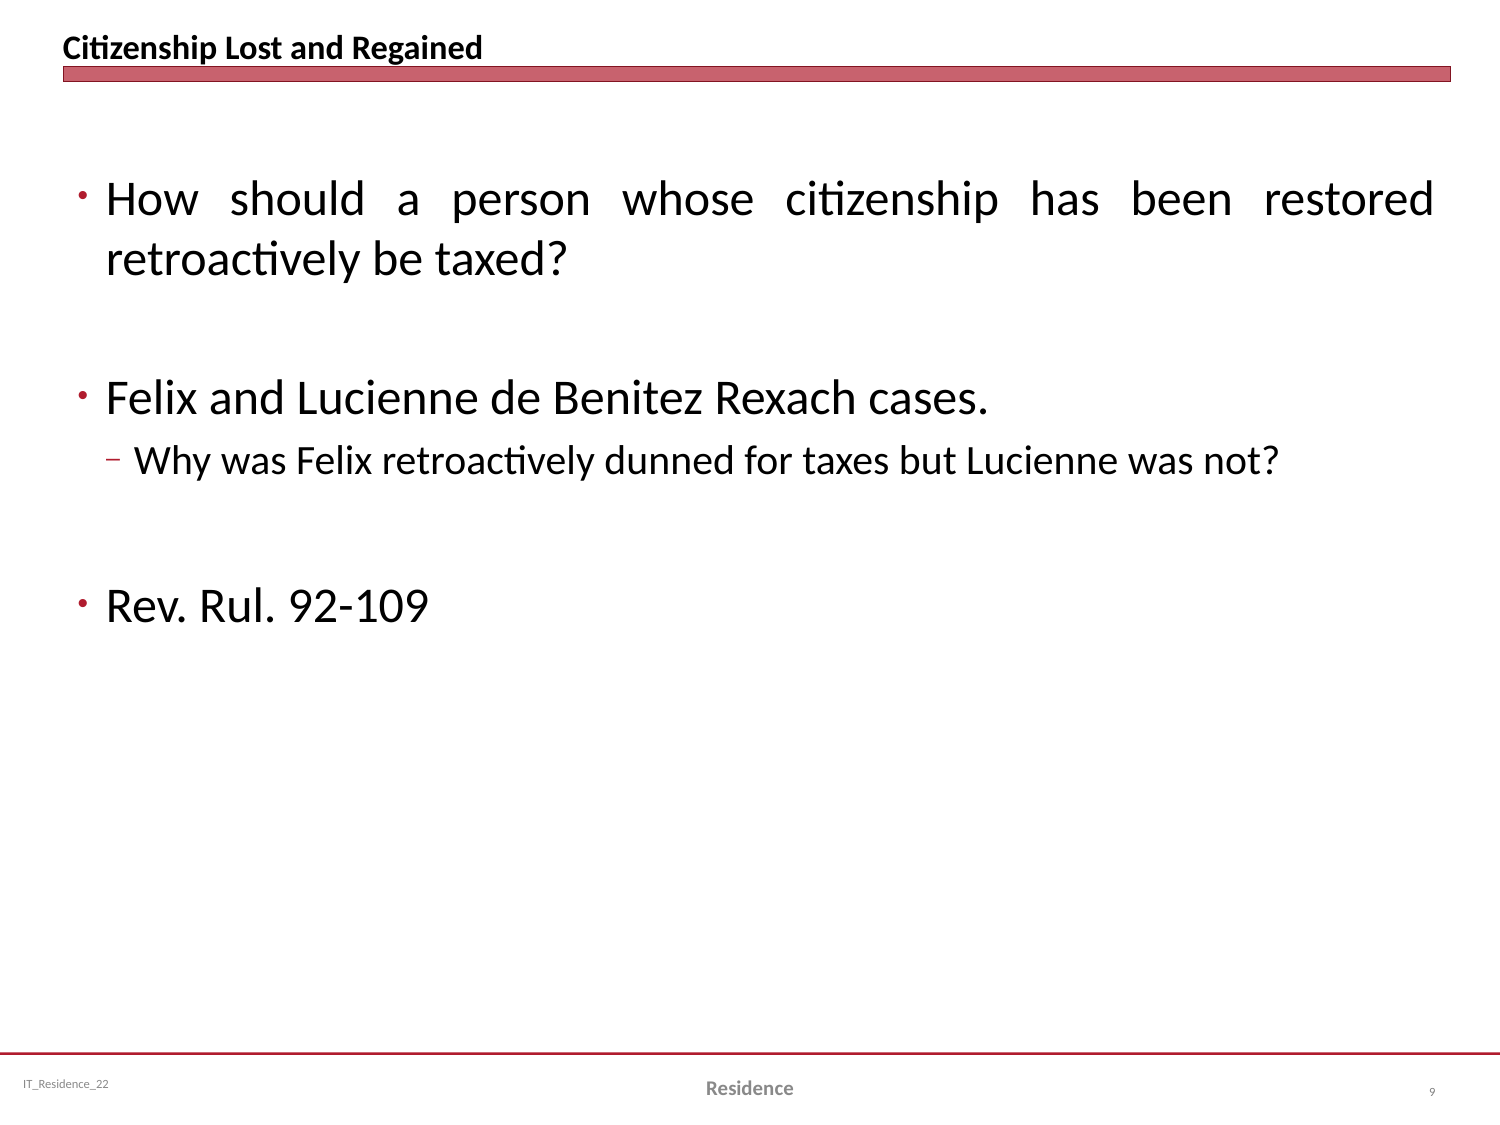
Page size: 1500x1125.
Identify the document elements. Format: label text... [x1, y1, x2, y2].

footer Residence [512, 1056, 988, 1117]
list How should a person whose citizenship has been restored retroactively be taxed? Felix and Lucienne de Benitez Rexach cases. Why was Felix retroactively dunned for taxes but Lucienne was not? Rev. Rul. 92-109 [63, 87, 1451, 1041]
slide_number 9 [1375, 1061, 1451, 1122]
title Citizenship Lost and Regained [62, 6, 1451, 67]
